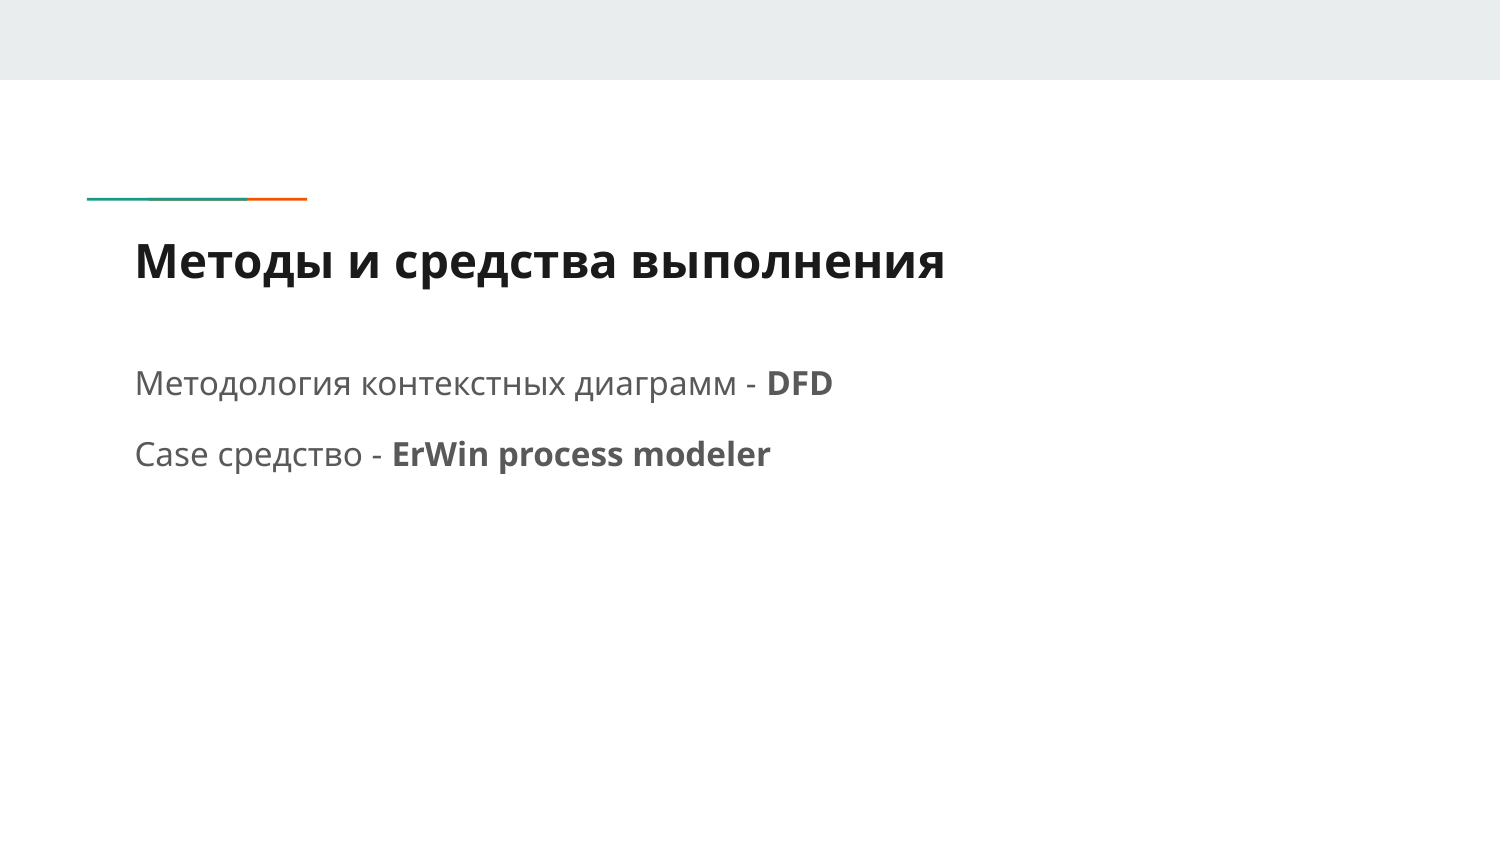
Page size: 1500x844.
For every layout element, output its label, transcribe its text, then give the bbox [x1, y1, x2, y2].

title Методы и средства выполнения [119, 216, 1381, 305]
list Методология контекстных диаграмм - DFD Case средство - ErWin process modeler [119, 341, 1381, 712]
